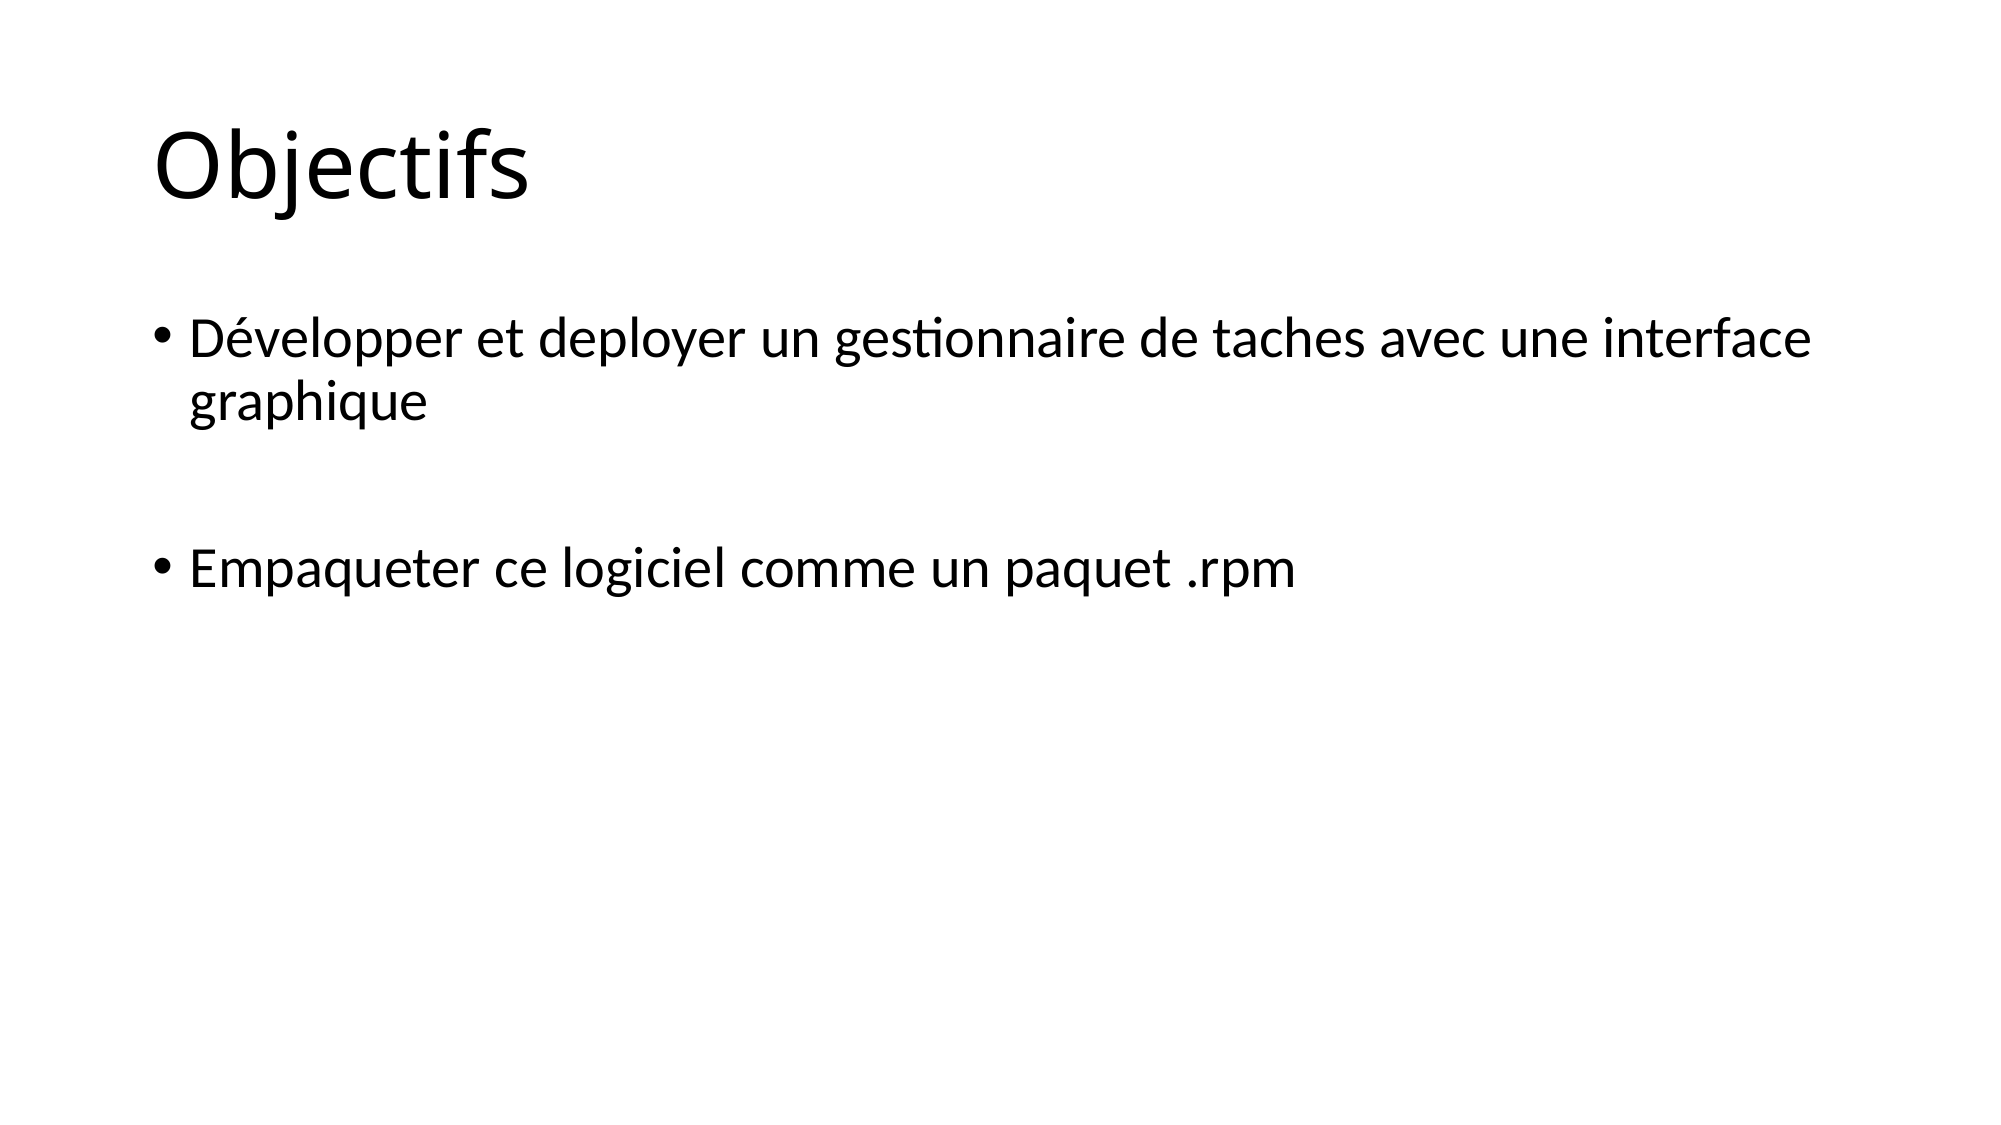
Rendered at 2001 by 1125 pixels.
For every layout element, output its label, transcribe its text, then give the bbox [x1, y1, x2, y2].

title Objectifs [137, 59, 1863, 278]
list Développer et deployer un gestionnaire de taches avec une interface graphique Empaqueter ce logiciel comme un paquet .rpm [137, 299, 1863, 1014]
